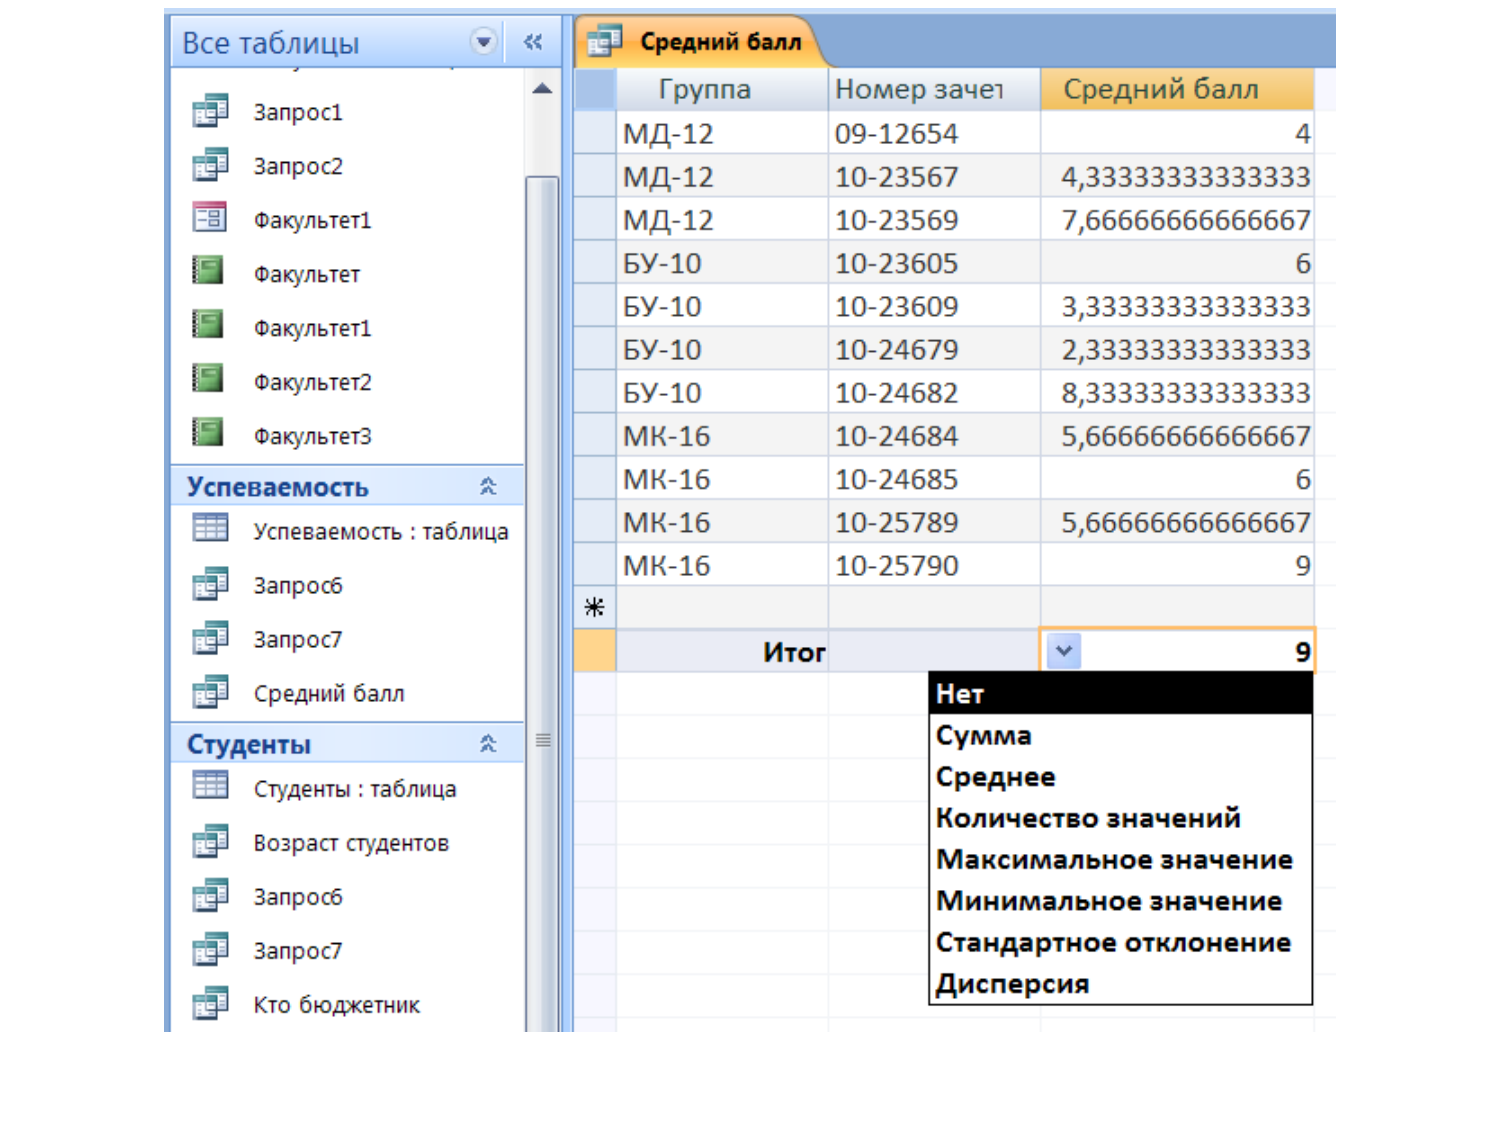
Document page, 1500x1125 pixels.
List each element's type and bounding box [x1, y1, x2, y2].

picture [163, 8, 1337, 1032]
